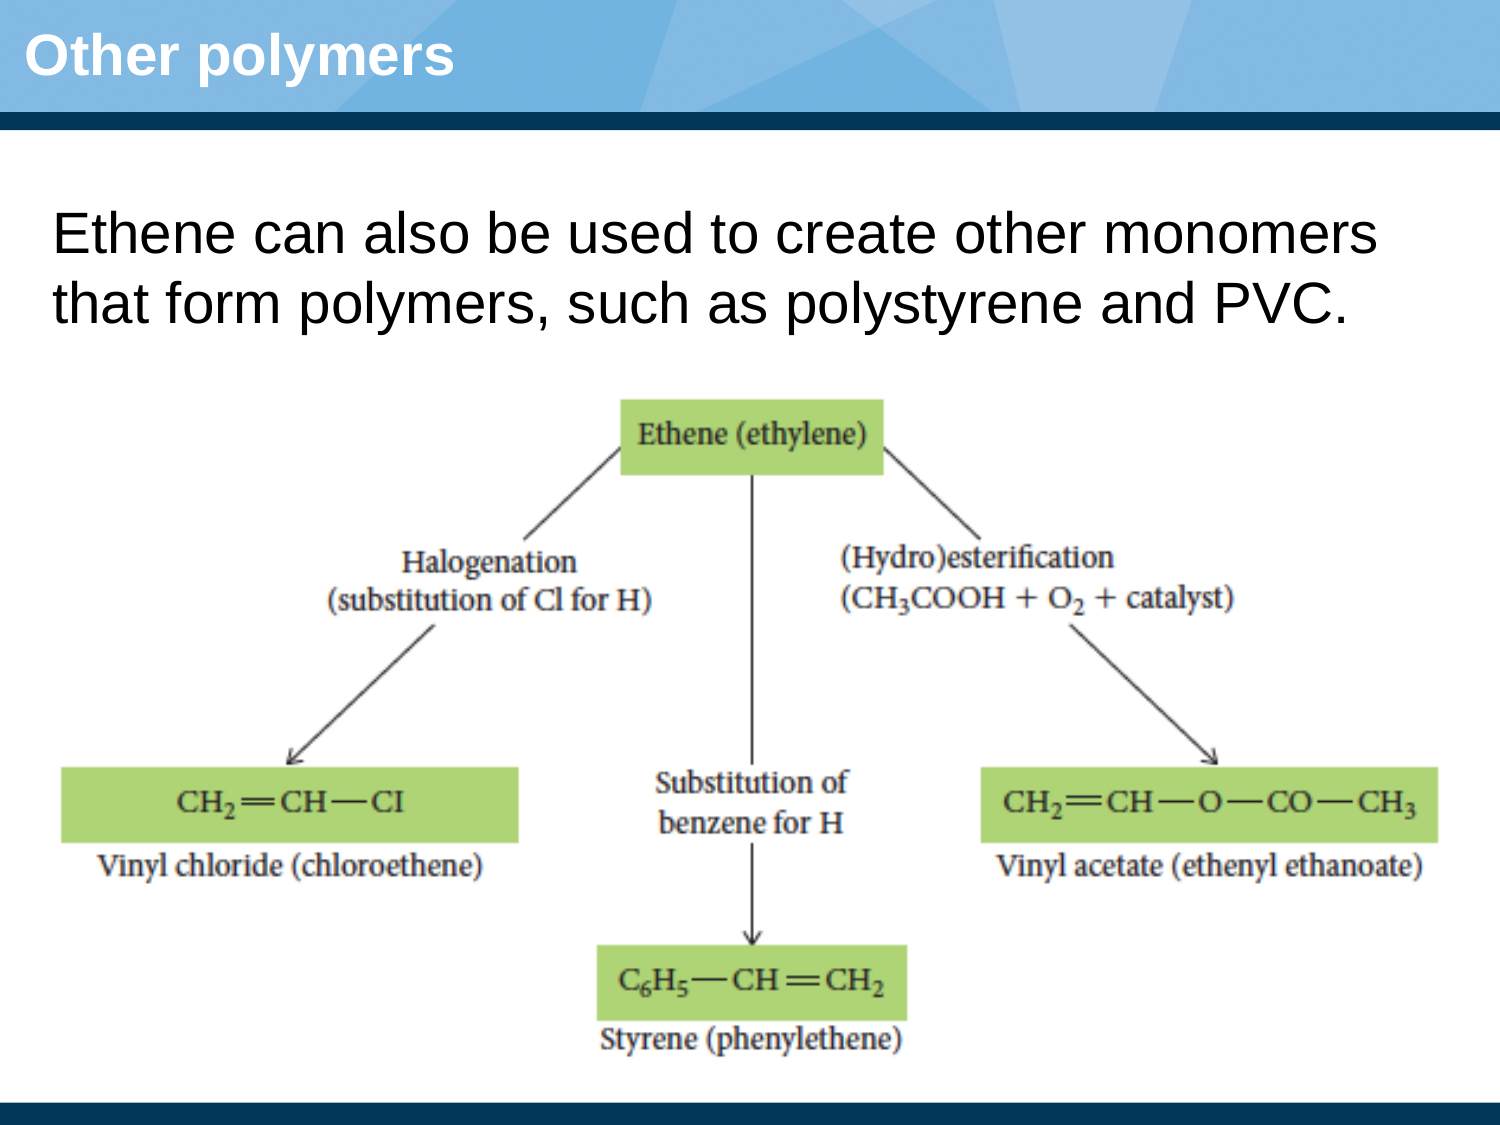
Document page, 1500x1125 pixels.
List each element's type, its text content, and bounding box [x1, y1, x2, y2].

title Other polymers [24, 24, 1413, 100]
picture [24, 374, 1472, 1101]
picture [0, 0, 1500, 112]
text_box Ethene can also be used to create other monomers that form polymers, such as polystyrene and PVC. [37, 187, 1400, 343]
